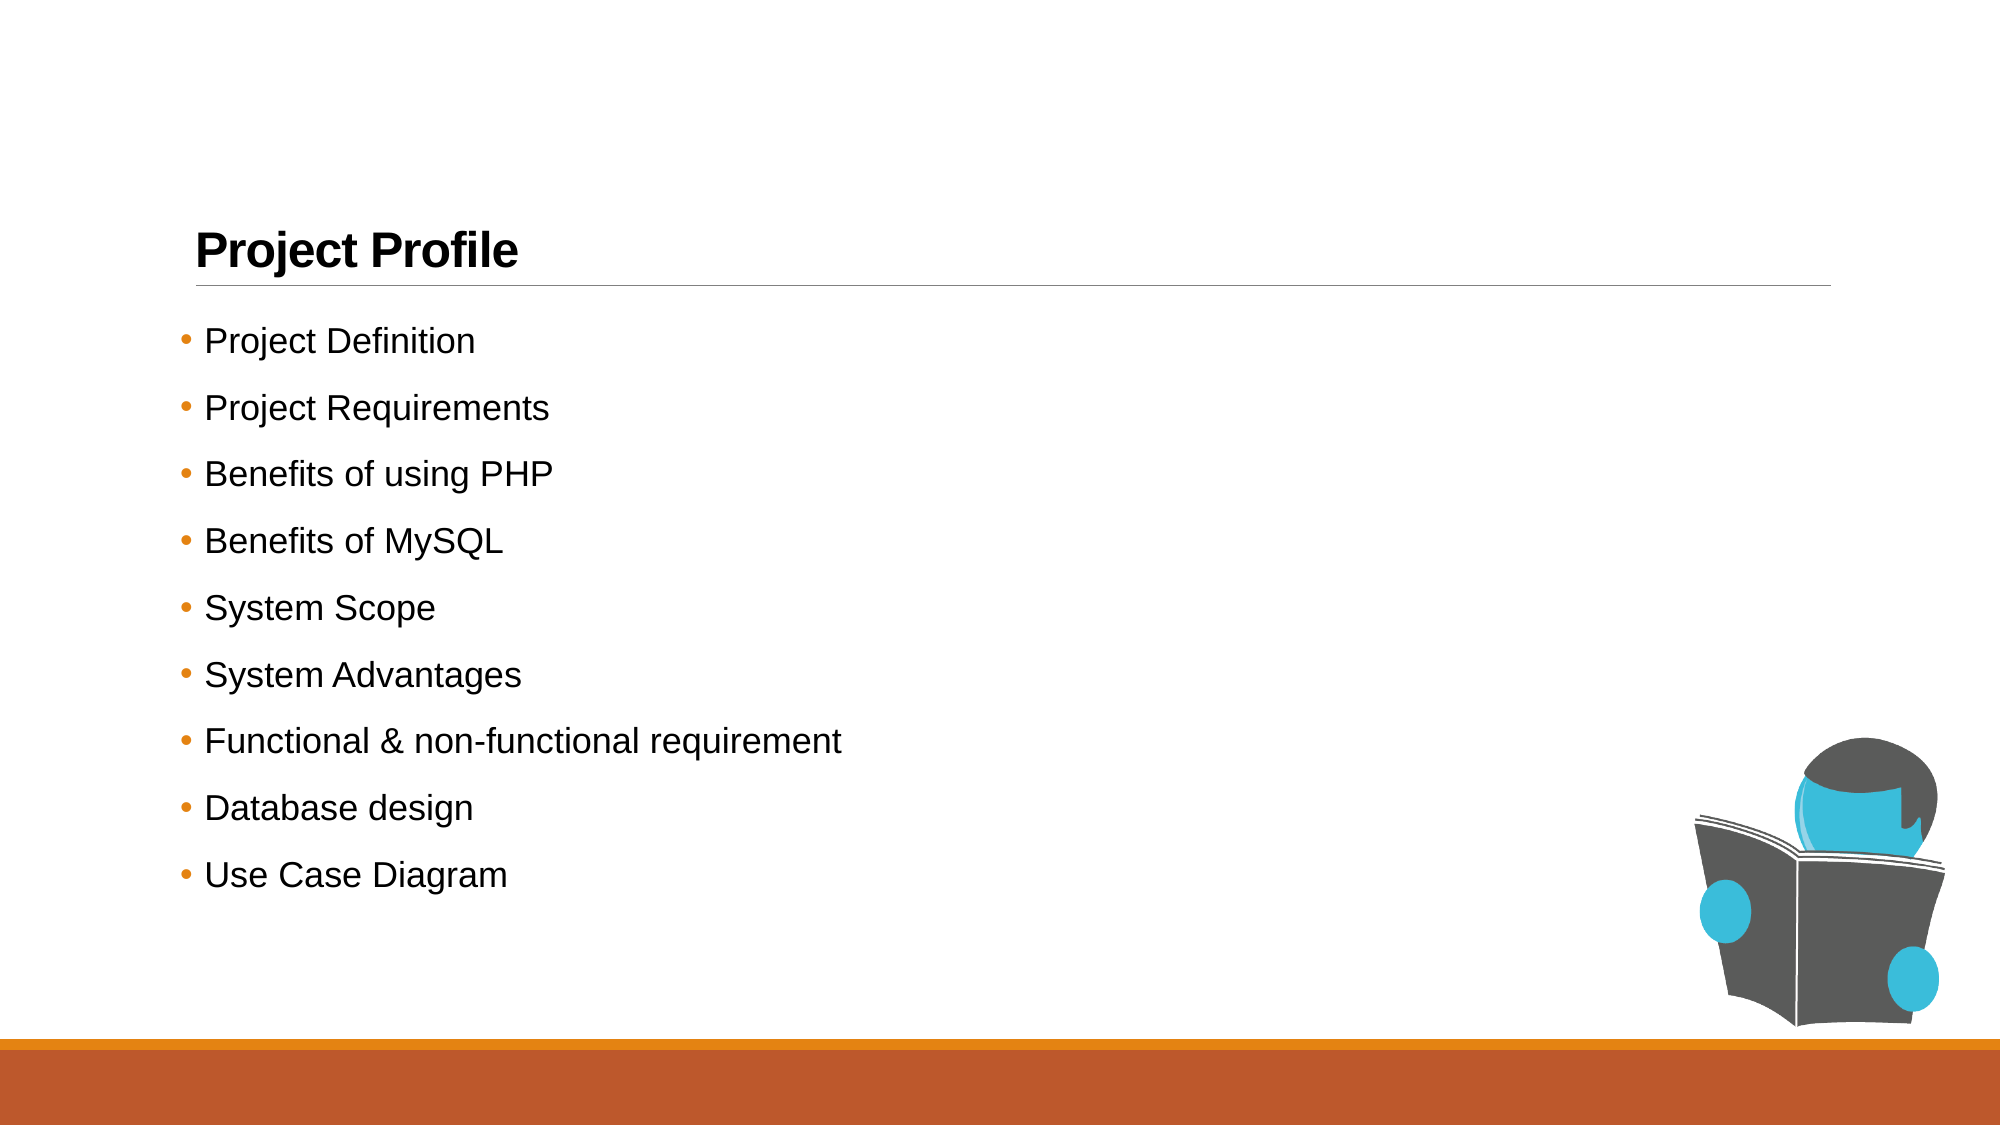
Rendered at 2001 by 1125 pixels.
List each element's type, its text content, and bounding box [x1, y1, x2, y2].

title Project Profile [180, 139, 1830, 285]
list Project Definition Project Requirements Benefits of using PHP Benefits of MySQL System Scope System Advantages Functional & non-functional requirement Database design Use Case Diagram [180, 314, 1706, 908]
picture [1653, 701, 1986, 1034]
